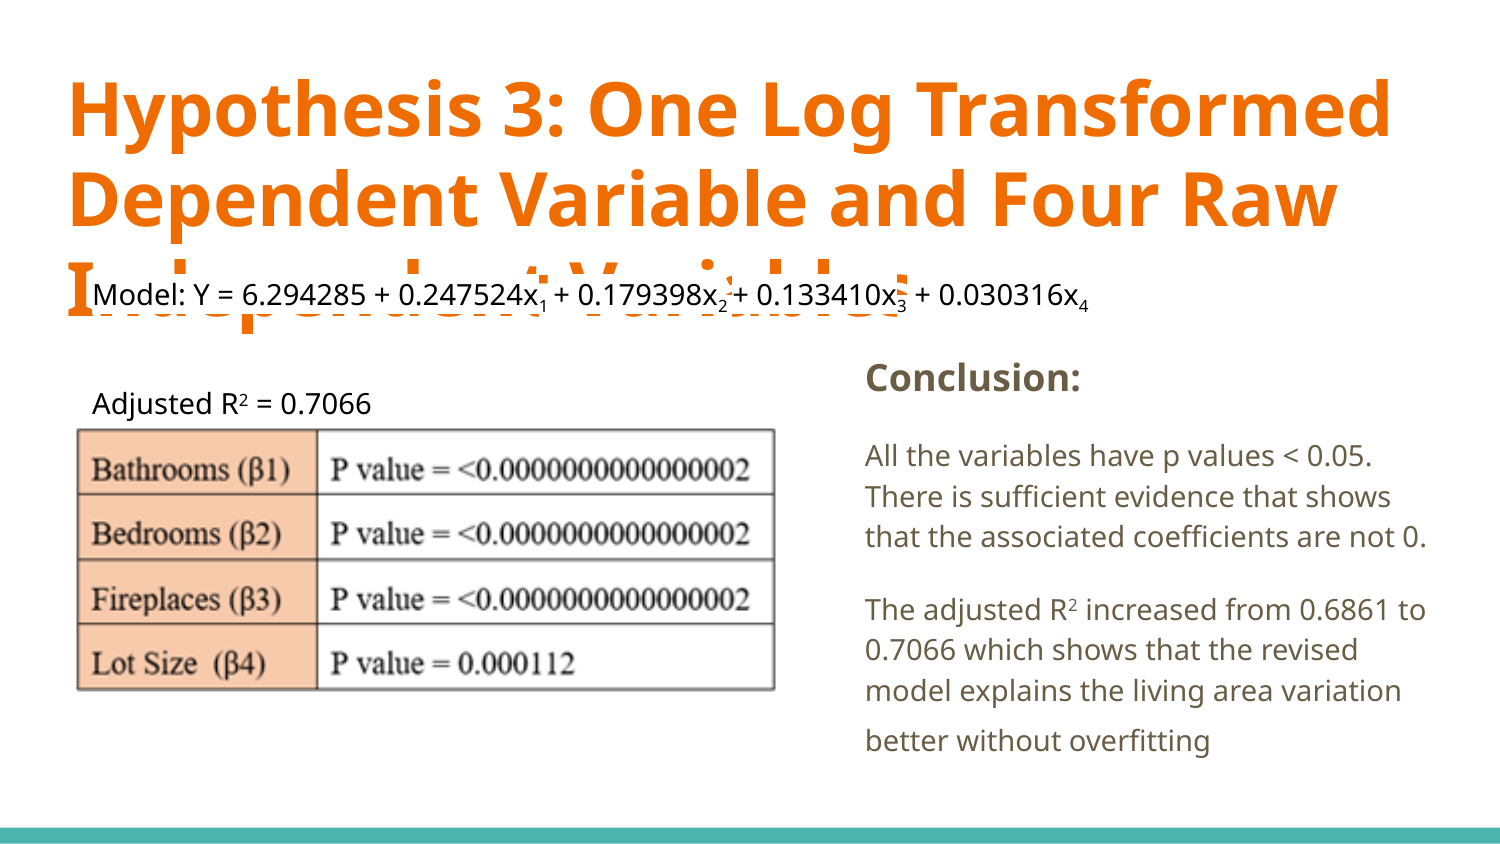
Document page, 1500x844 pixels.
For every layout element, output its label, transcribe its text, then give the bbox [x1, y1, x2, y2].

title Hypothesis 3: One Log Transformed Dependent Variable and Four Raw Independent Variables [51, 46, 1449, 163]
picture [67, 421, 789, 708]
list Conclusion: All the variables have p values < 0.05. There is sufficient evidence that shows that the associated coefficients are not 0. The adjusted R2 increased from 0.6861 to 0.7066 which shows that the revised model explains the living area variation better without overfitting [850, 332, 1449, 798]
text_box Model: Y = 6.294285 + 0.247524x1 + 0.179398x2 + 0.133410x3 + 0.030316x4 Adjusted R2 = 0.7066 [77, 255, 1423, 422]
